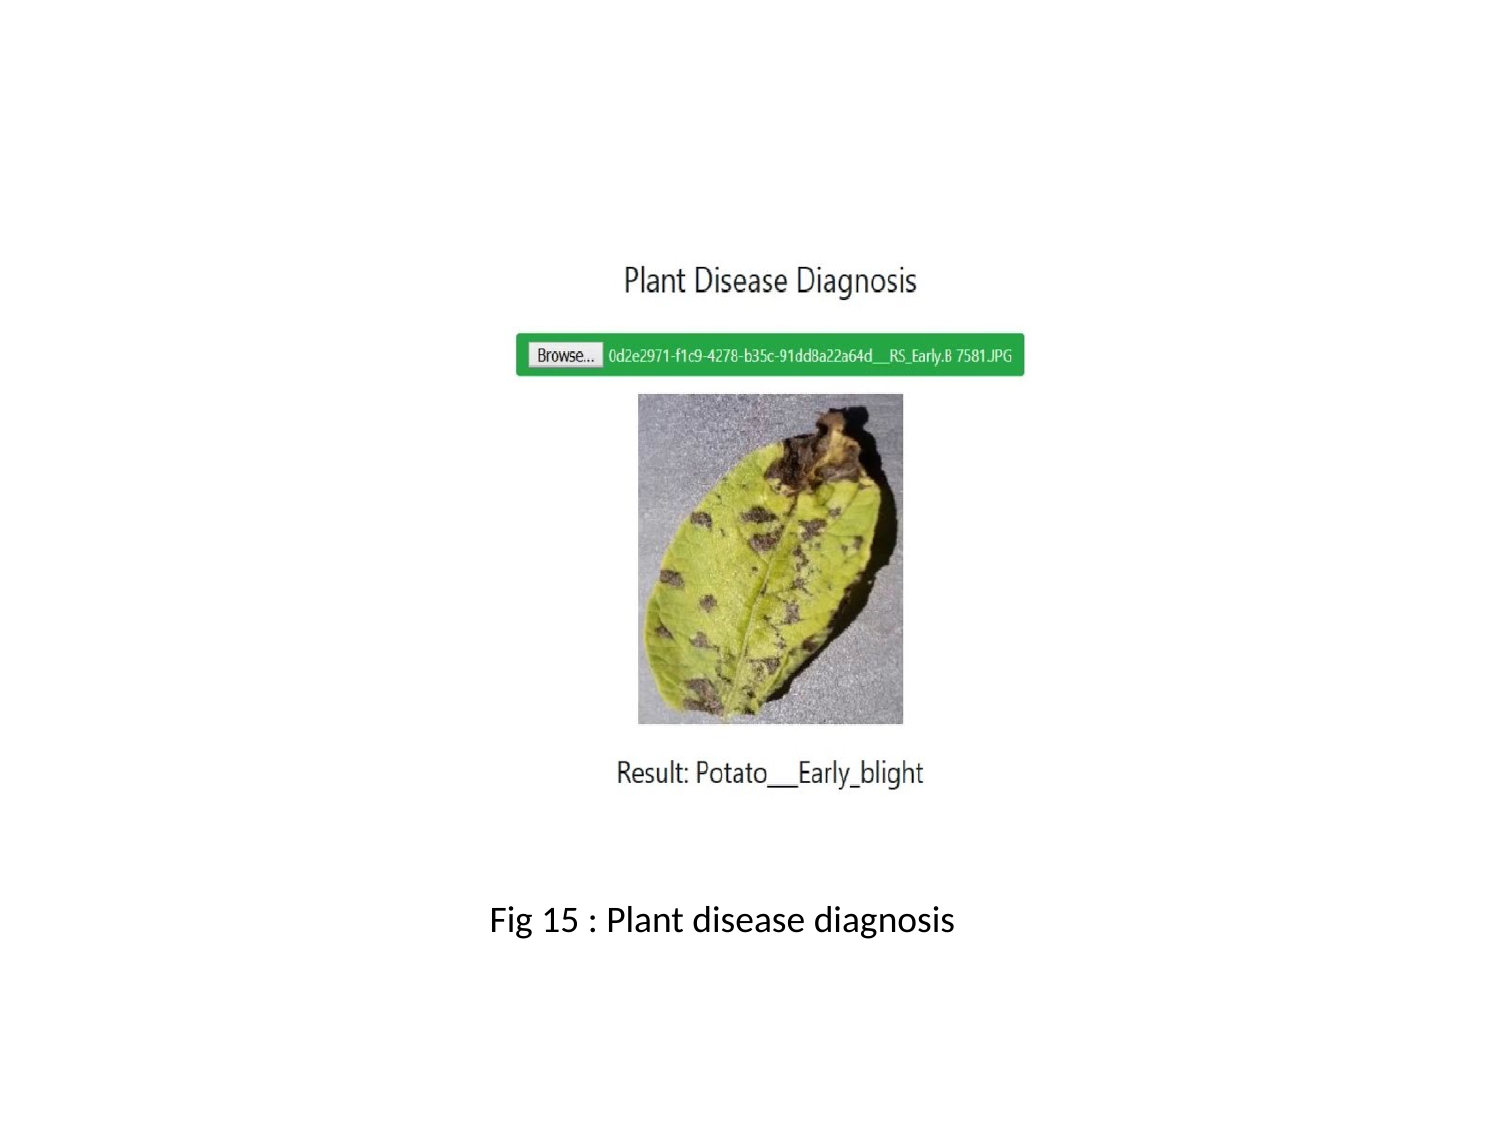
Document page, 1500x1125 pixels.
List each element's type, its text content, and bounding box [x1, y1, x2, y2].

text_box Fig 15 : Plant disease diagnosis [474, 887, 1063, 948]
picture [174, 251, 1338, 801]
